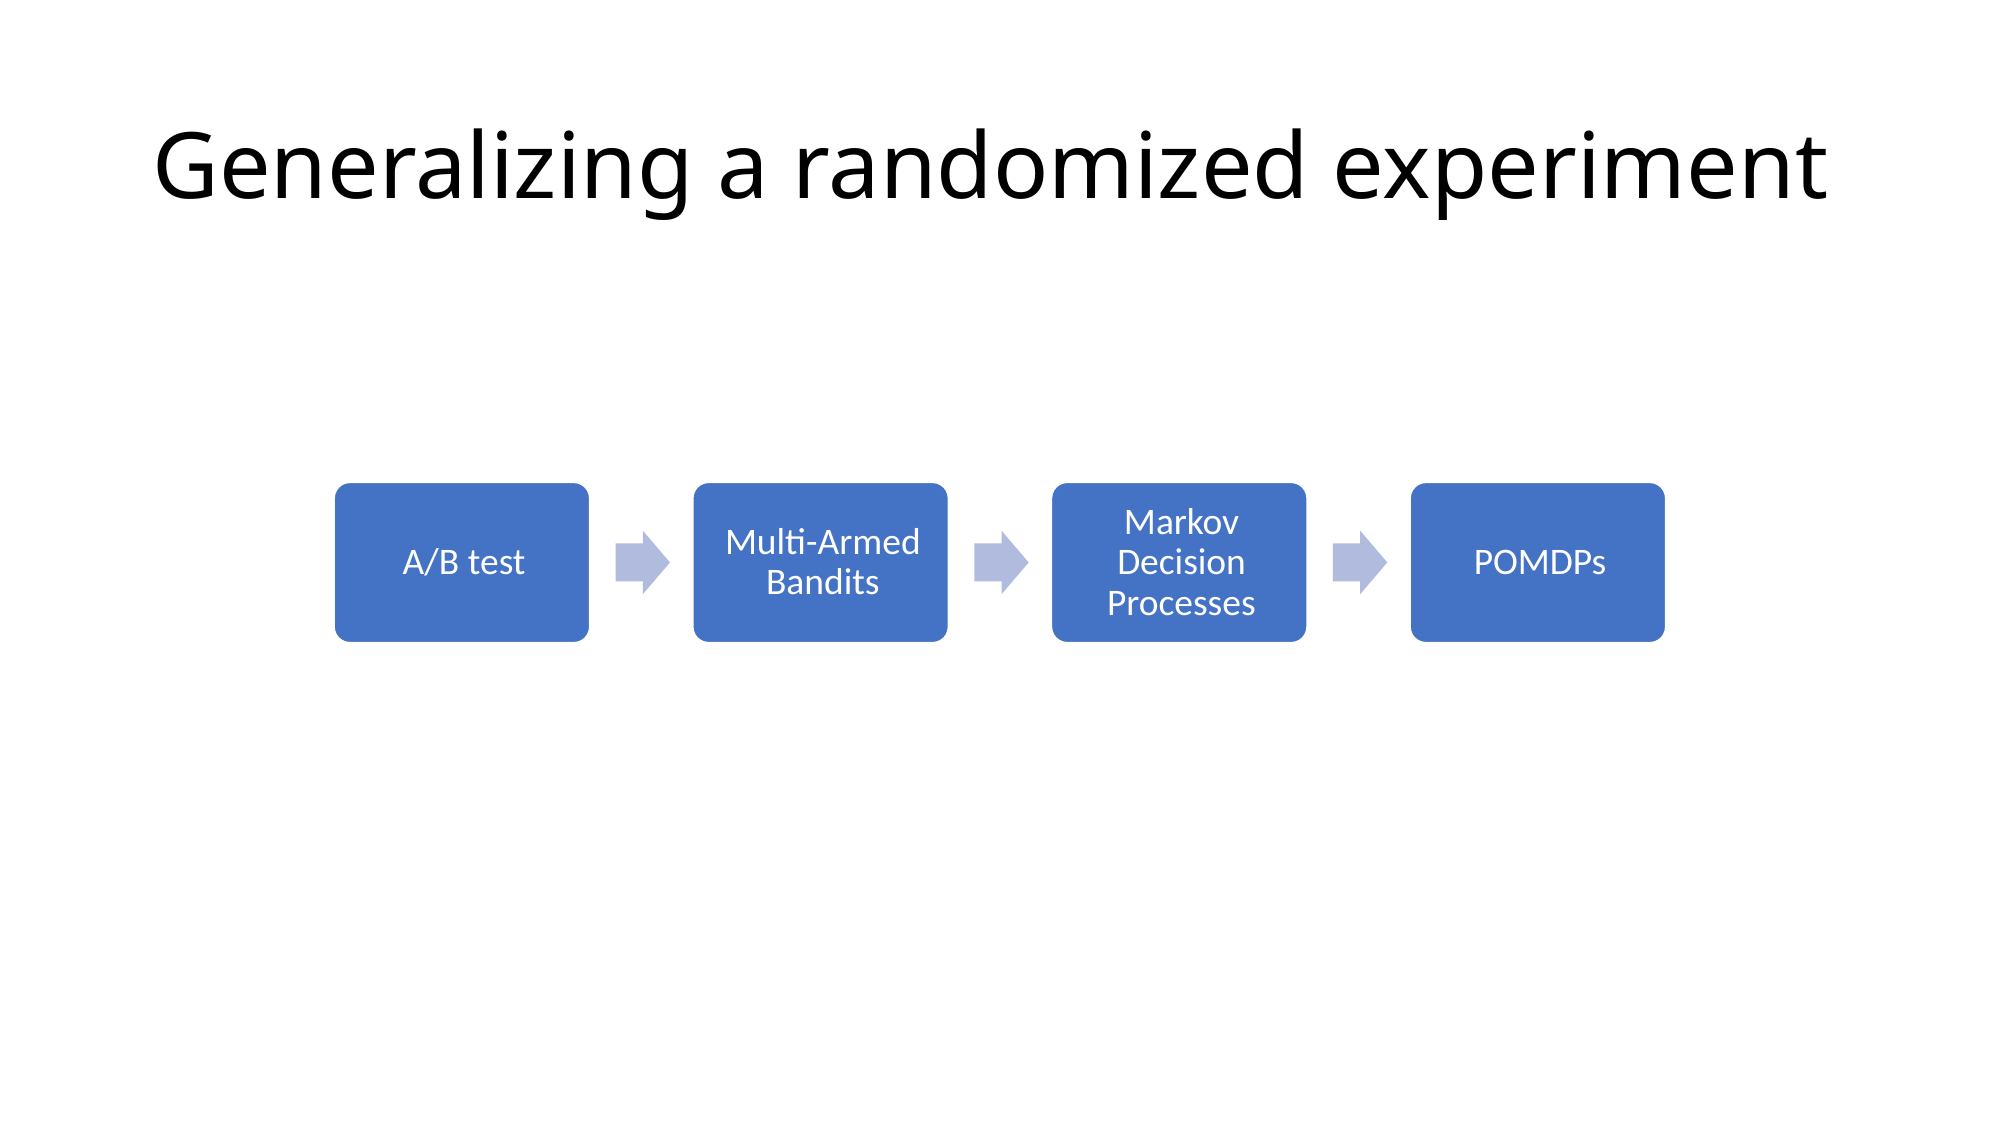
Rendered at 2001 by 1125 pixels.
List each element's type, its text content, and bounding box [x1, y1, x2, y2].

title Generalizing a randomized experiment [137, 59, 1863, 278]
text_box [333, 117, 1667, 1007]
